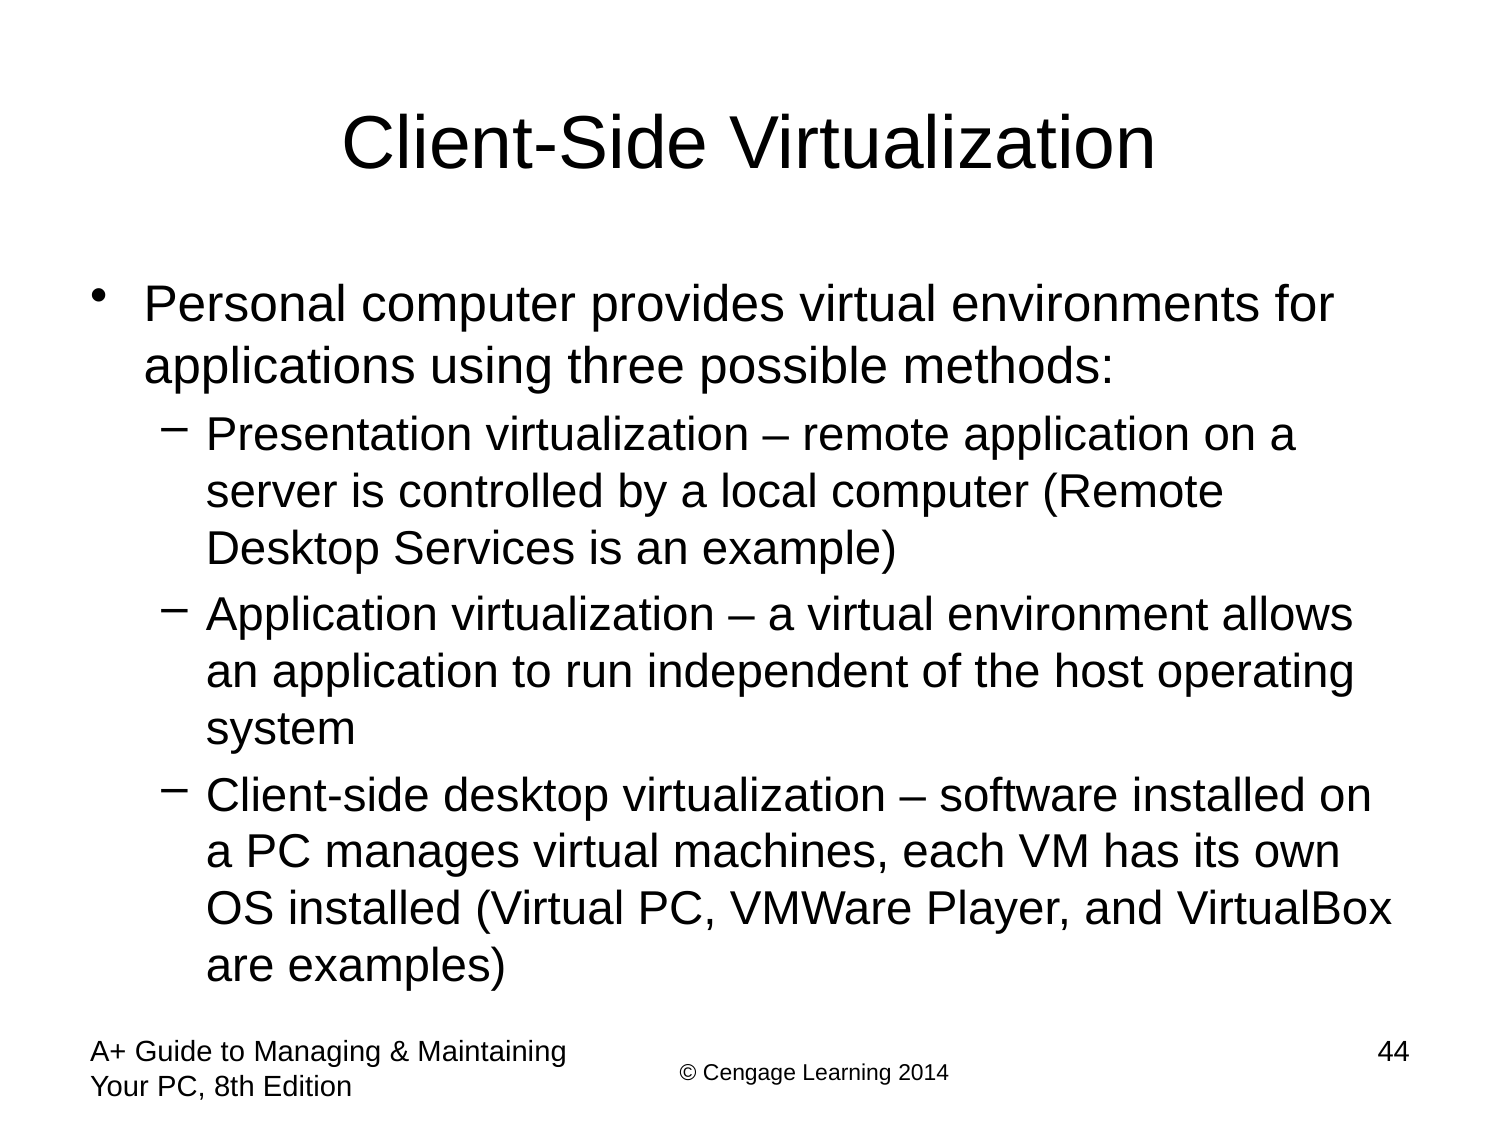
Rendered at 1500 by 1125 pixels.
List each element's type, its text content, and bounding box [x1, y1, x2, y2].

slide_number 44 [1074, 1024, 1426, 1103]
title Client-Side Virtualization [75, 45, 1425, 233]
list Personal computer provides virtual environments for applications using three possible methods: Presentation virtualization – remote application on a server is controlled by a local computer (Remote Desktop Services is an example) Application virtualization – a virtual environment allows an application to run independent of the host operating system Client-side desktop virtualization – software installed on a PC manages virtual machines, each VM has its own OS installed (Virtual PC, VMWare Player, and VirtualBox are examples) [75, 262, 1425, 1005]
footer A+ Guide to Managing & Maintaining Your PC, 8th Edition [74, 1024, 588, 1103]
